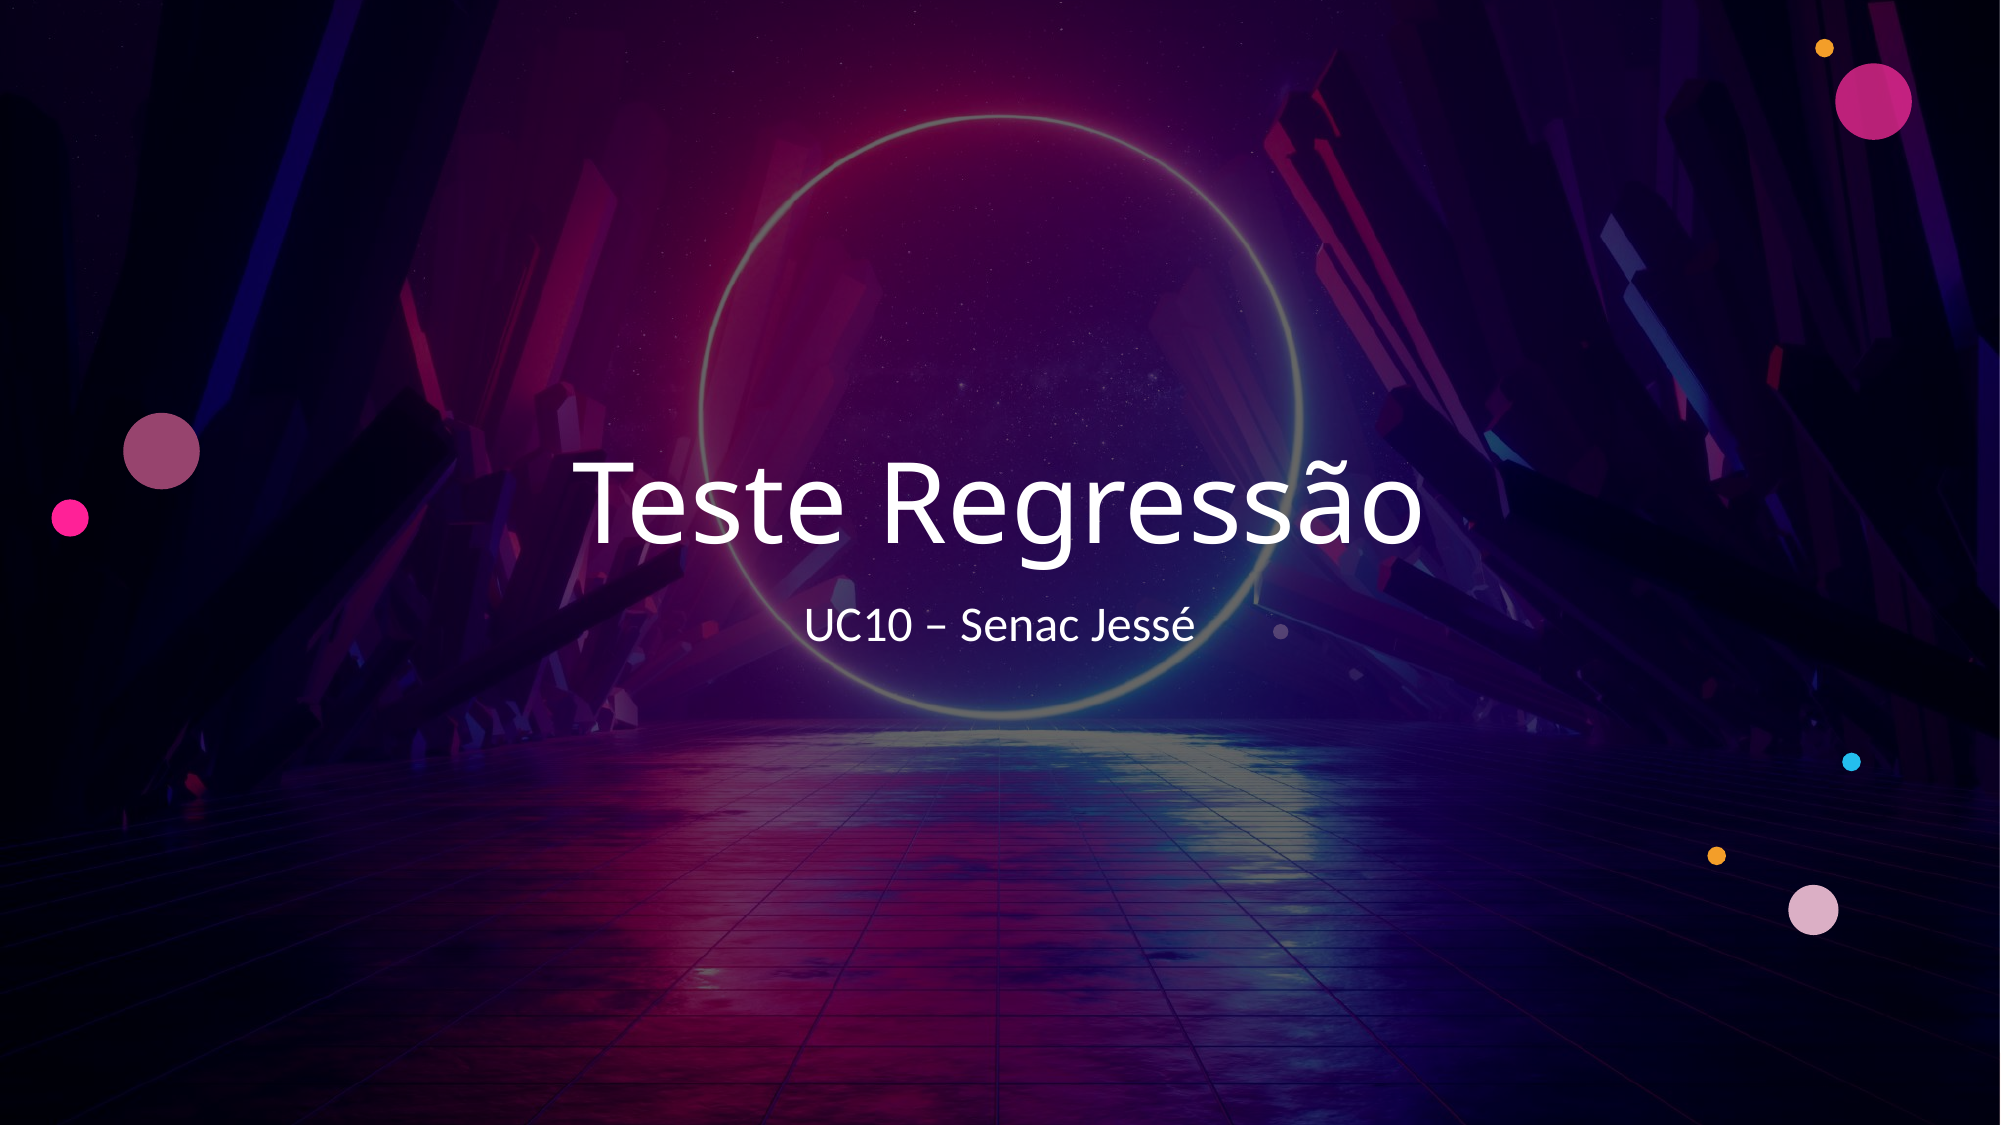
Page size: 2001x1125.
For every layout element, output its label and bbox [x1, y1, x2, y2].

text_box [51, 38, 1912, 936]
picture [0, 0, 2000, 1125]
